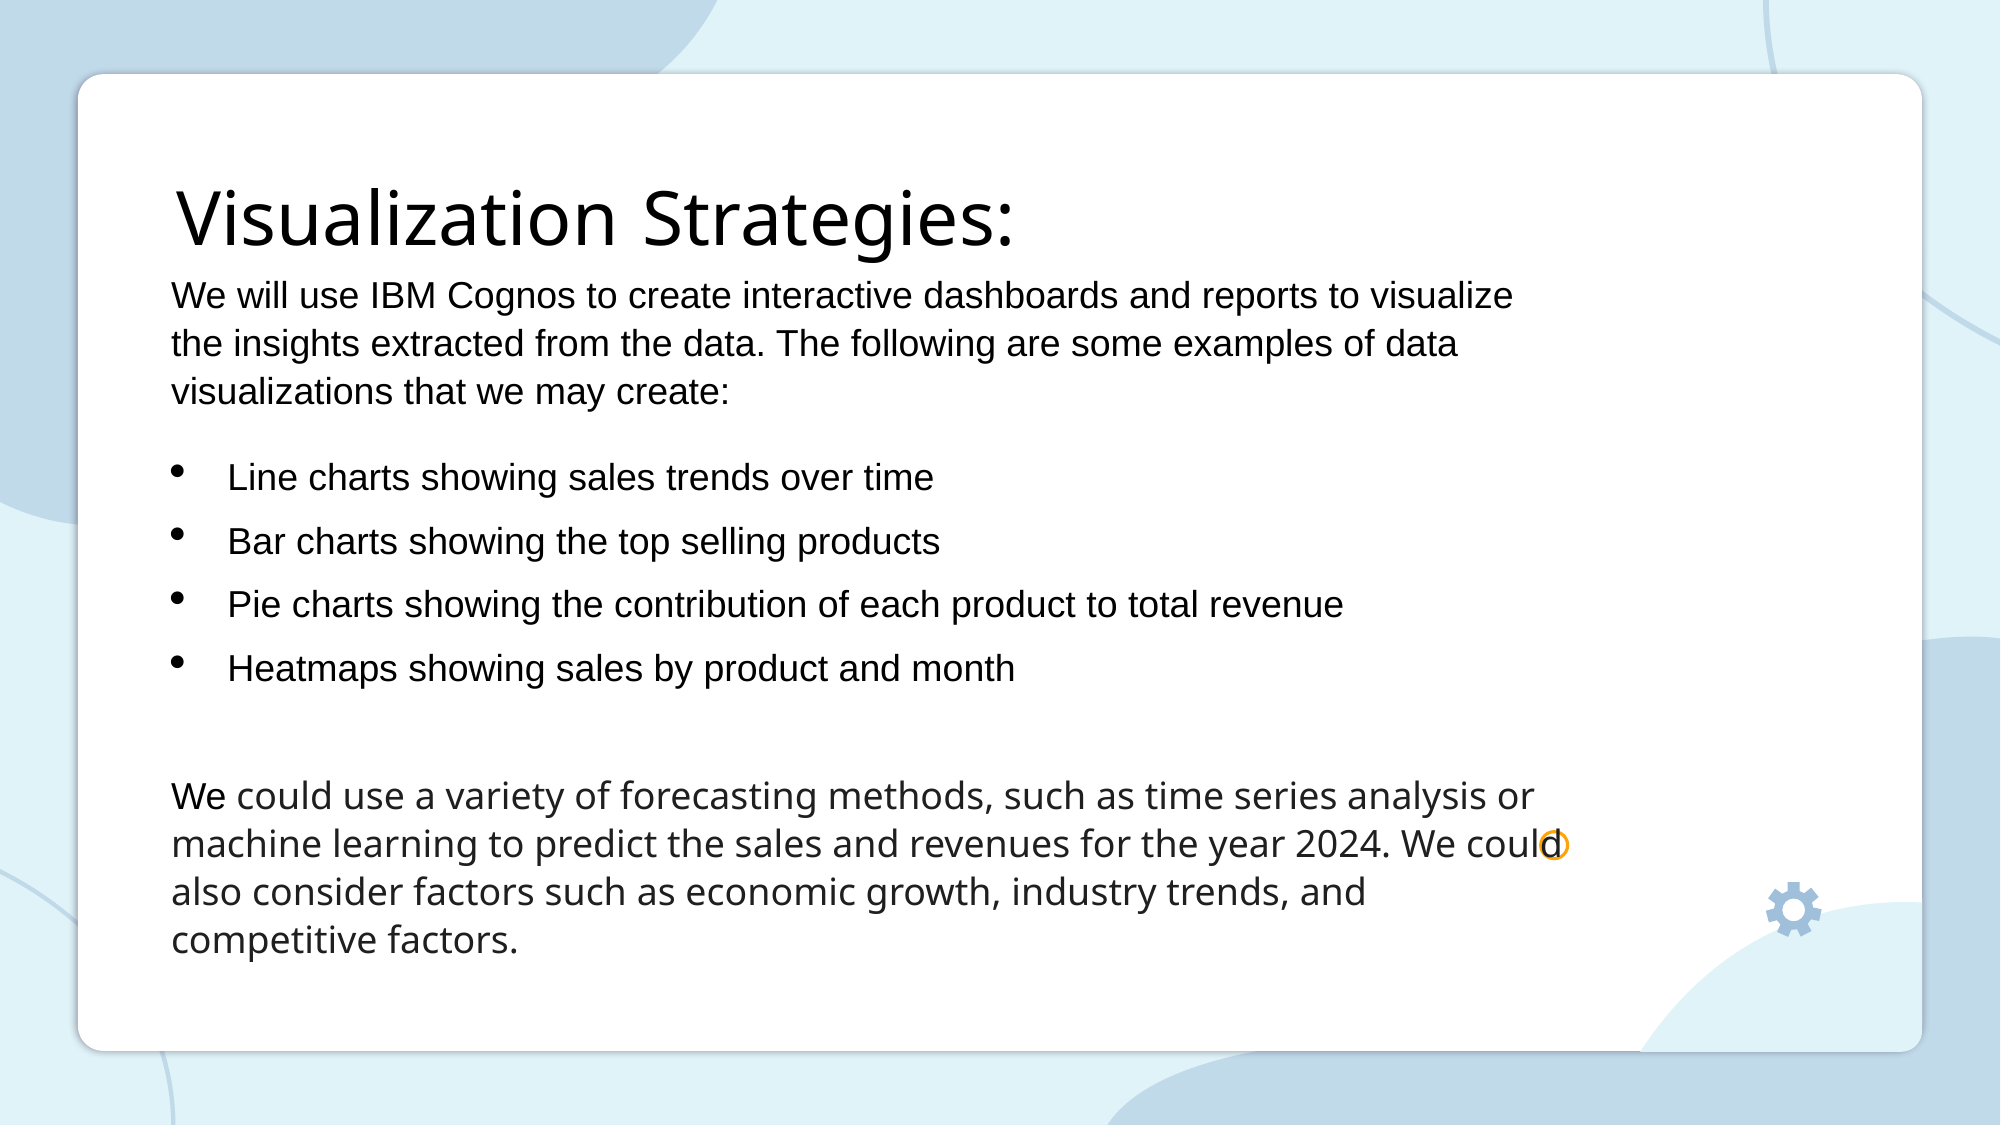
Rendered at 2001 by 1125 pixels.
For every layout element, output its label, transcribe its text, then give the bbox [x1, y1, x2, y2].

text_box [1765, 882, 1822, 937]
text_box We will use IBM Cognos to create interactive dashboards and reports to visualize the insights extracted from the data. The following are some examples of data visualizations that we may create: Line charts showing sales trends over time Bar charts showing the top selling products Pie charts showing the contribution of each product to total revenue Heatmaps showing sales by product and month We could use a variety of forecasting methods, such as time series analysis or machine learning to predict the sales and revenues for the year 2024. We could also consider factors such as economic growth, industry trends, and competitive factors. [156, 260, 1589, 1033]
title Visualization Strategies: [156, 116, 1844, 273]
